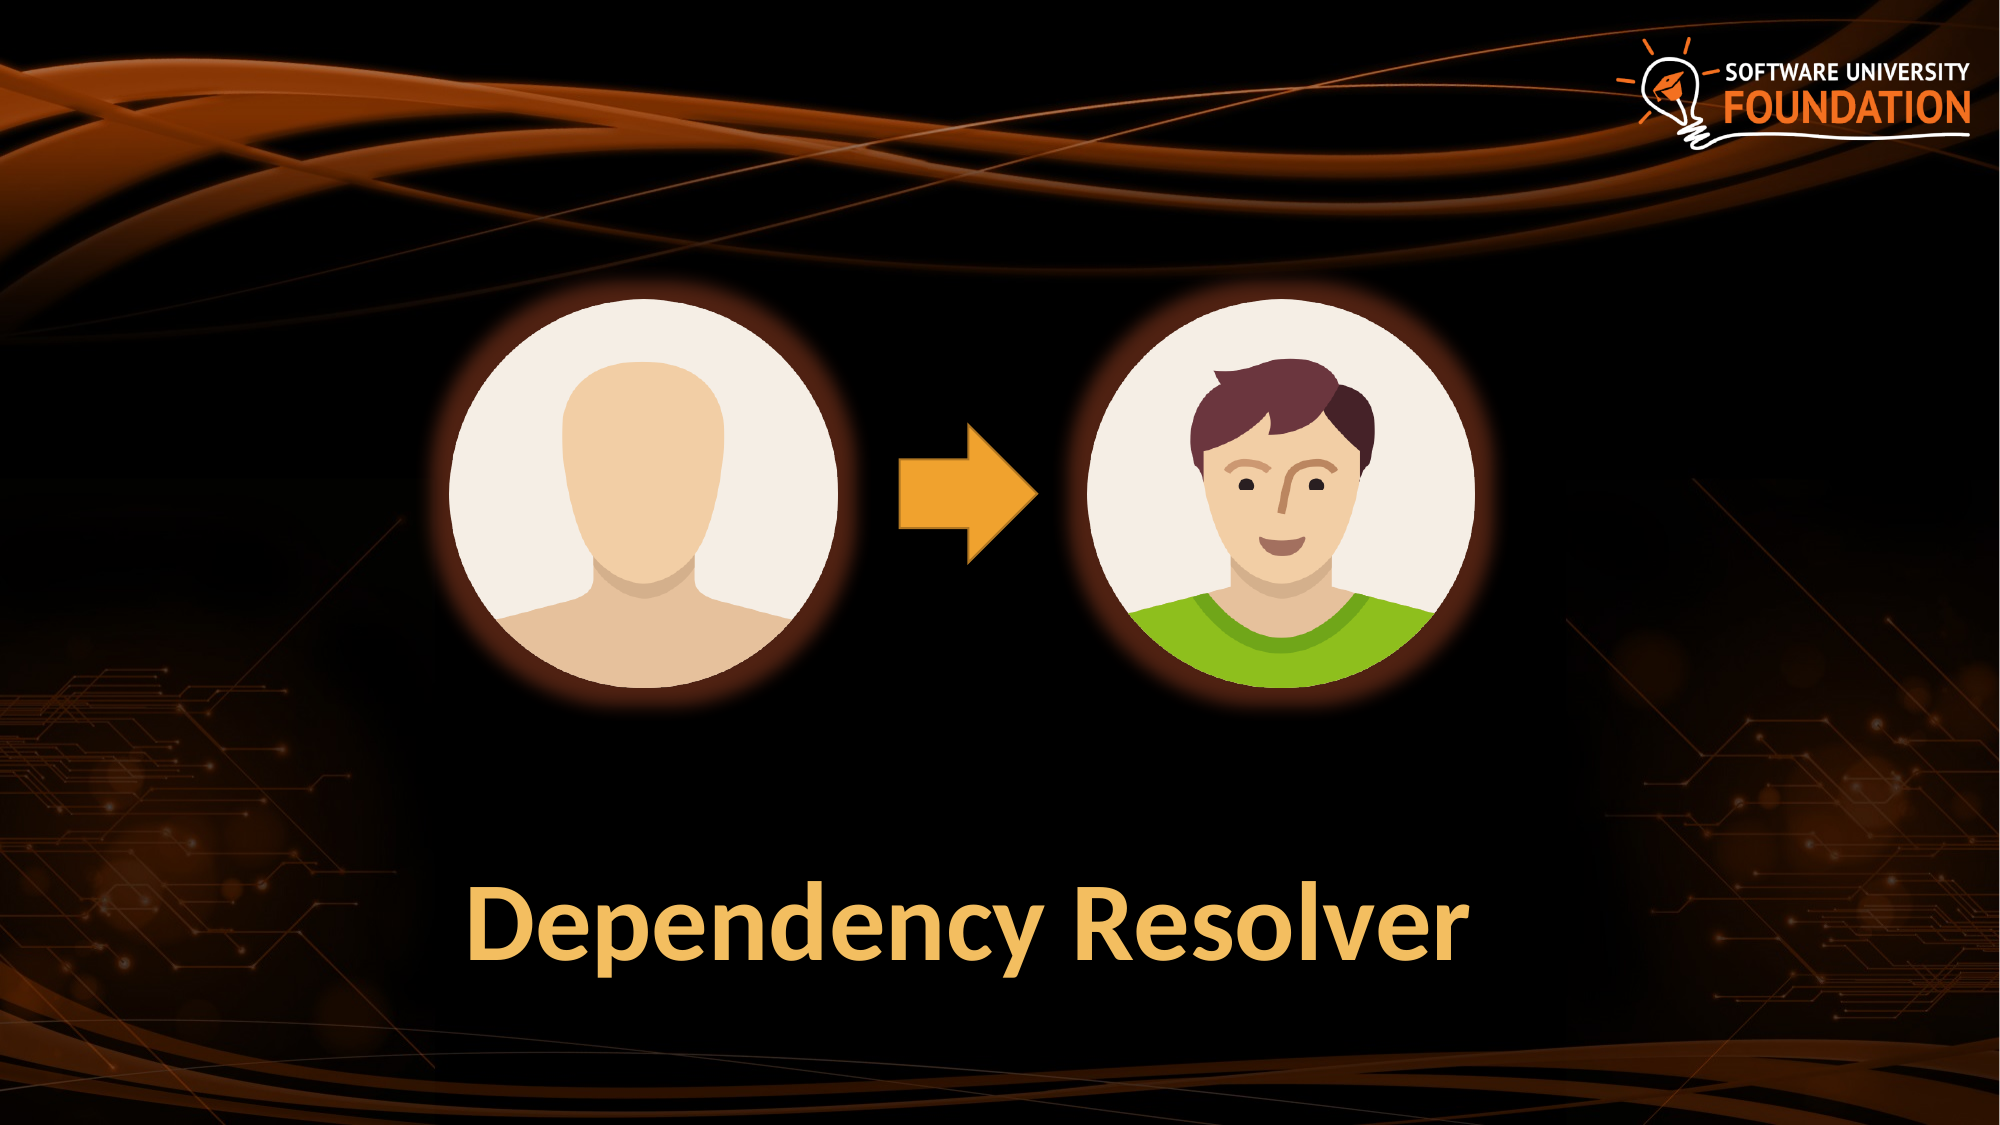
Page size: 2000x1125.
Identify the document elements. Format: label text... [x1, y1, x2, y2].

text_box [898, 422, 1039, 565]
title Dependency Resolver [187, 856, 1750, 992]
picture [0, 0, 2000, 1125]
